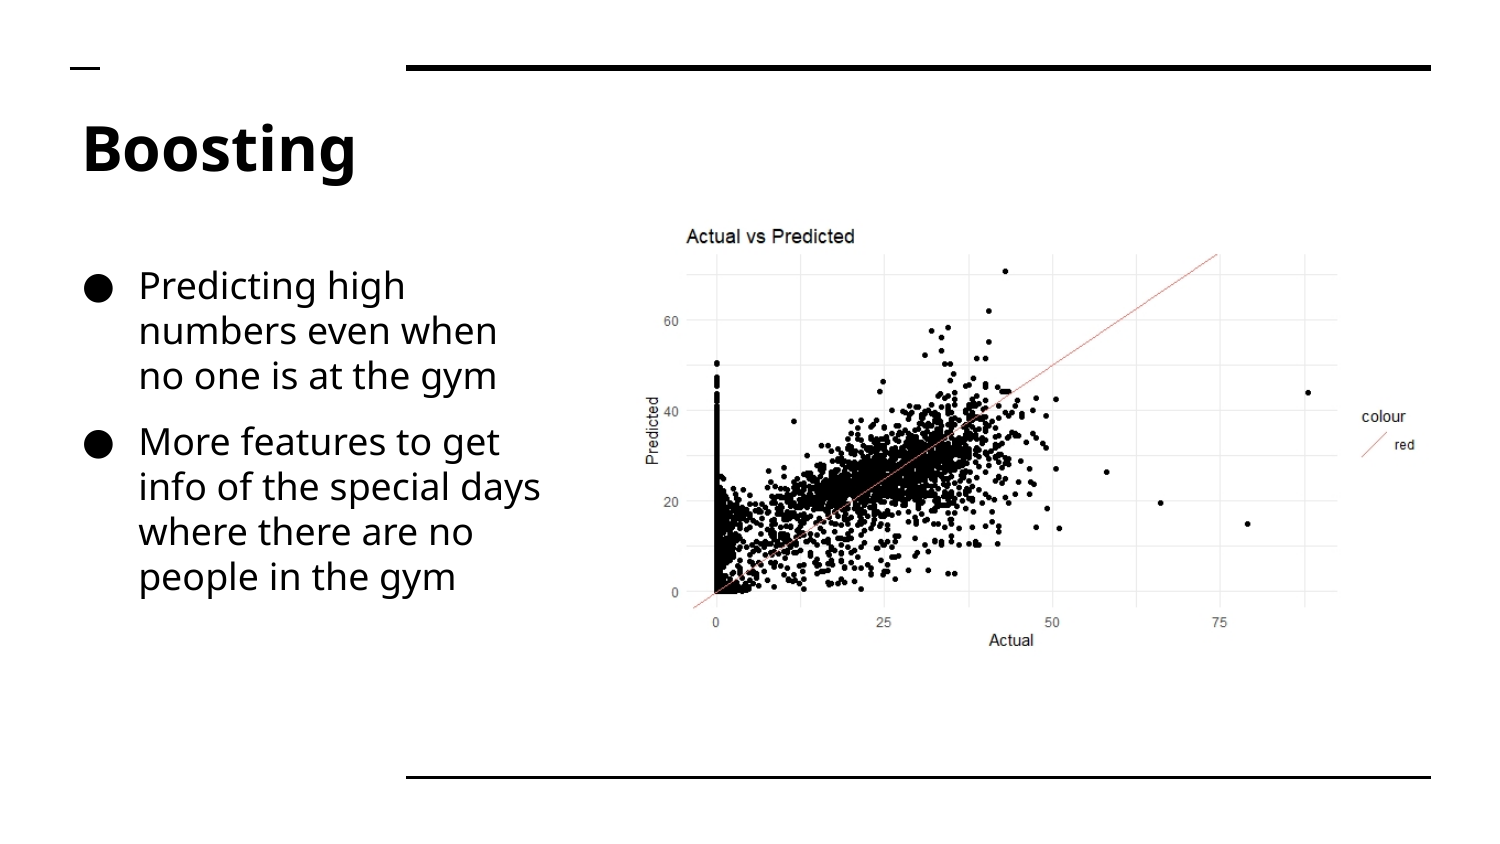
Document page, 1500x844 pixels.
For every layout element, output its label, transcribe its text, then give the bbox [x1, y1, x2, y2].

picture [636, 219, 1431, 657]
title Boosting [66, 94, 1431, 199]
text_box Predicting high numbers even when no one is at the gym More features to get info of the special days where there are no people in the gym [48, 246, 566, 684]
